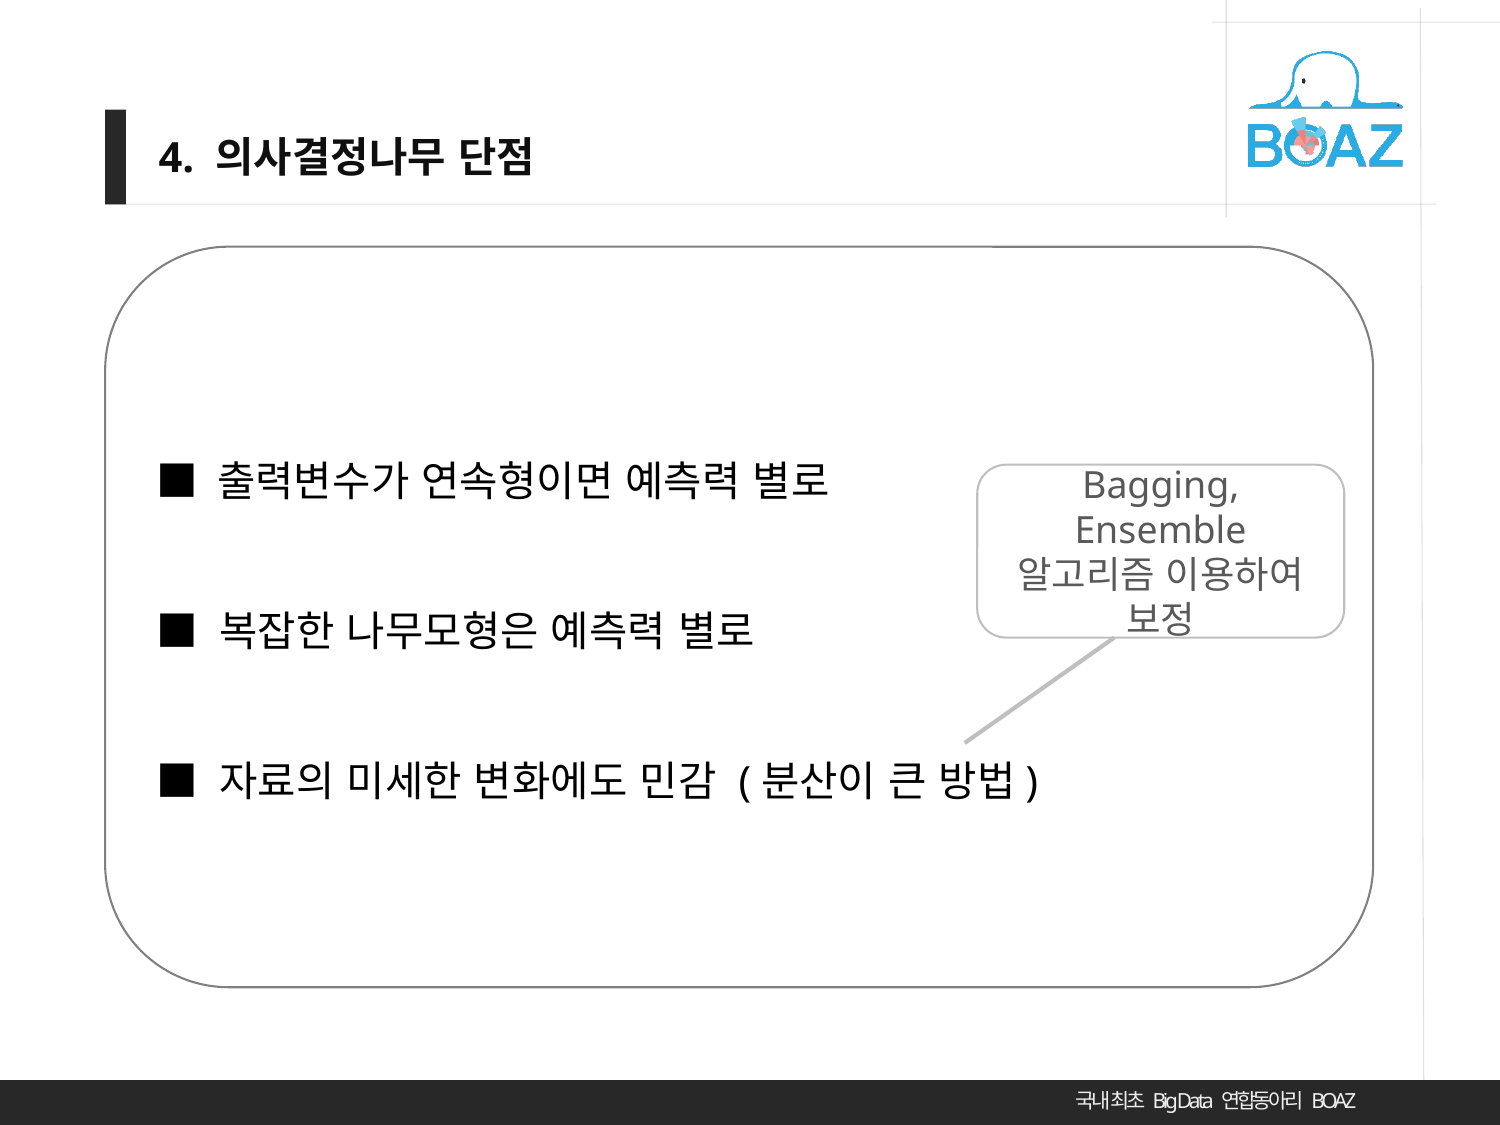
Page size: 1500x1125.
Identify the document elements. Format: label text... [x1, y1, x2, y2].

text_box [0, 1079, 1420, 1125]
text_box 국내 최초 Big Data 연합동아리 BOAZ [1060, 1080, 1371, 1121]
text_box [1424, 1079, 1500, 1125]
text_box [104, 109, 127, 205]
text_box Bagging, Ensemble 알고리즘 이용하여 보정 [976, 463, 1346, 639]
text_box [1420, 7, 1424, 1125]
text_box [964, 637, 1115, 743]
text_box ■ 출력변수가 연속형이면 예측력 별로 ■ 복잡한 나무모형은 예측력 별로 ■ 자료의 미세한 변화에도 민감 (분산이 큰 방법) [104, 245, 1375, 989]
picture [1248, 51, 1403, 167]
text_box 4. 의사결정나무 단점 [143, 123, 1076, 189]
